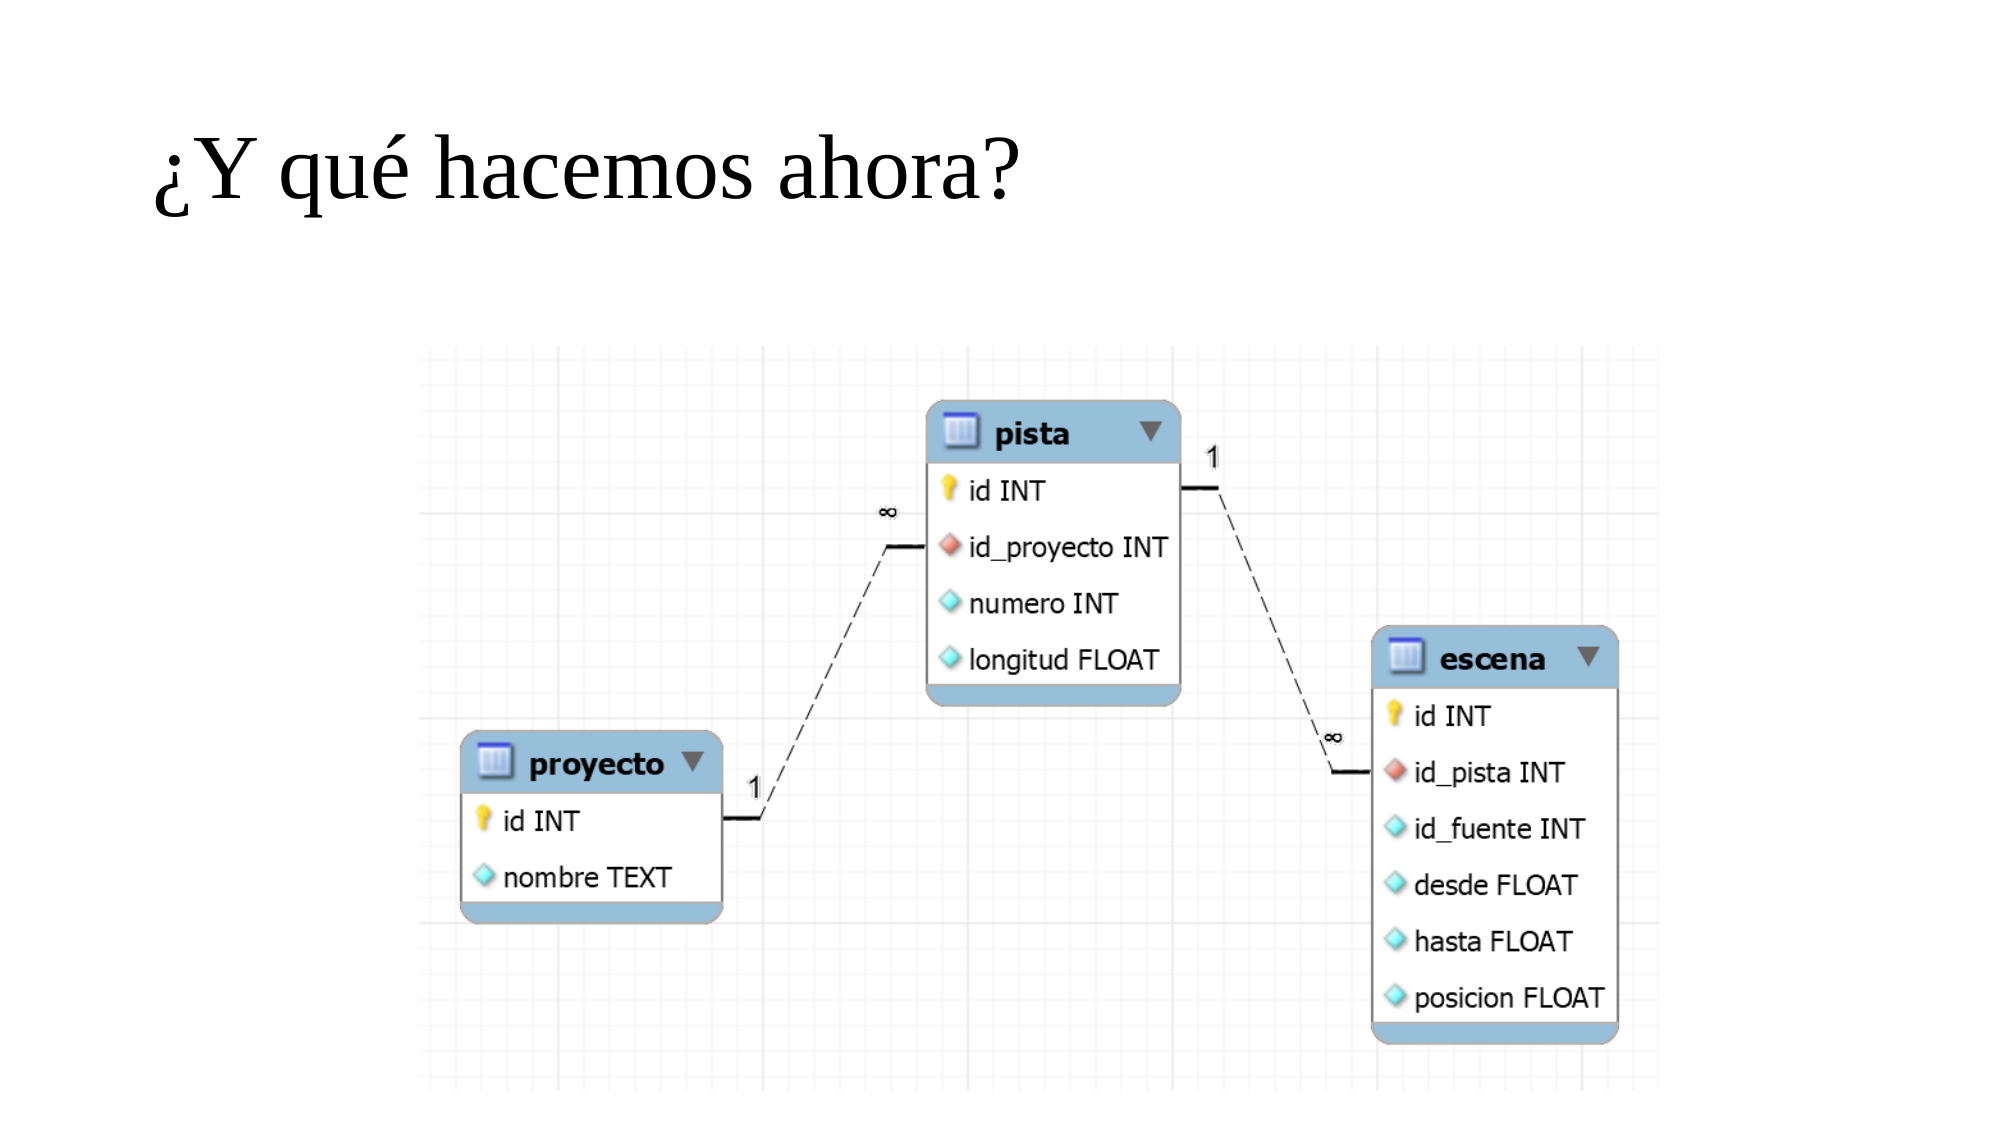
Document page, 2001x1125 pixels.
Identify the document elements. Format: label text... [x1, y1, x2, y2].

picture [419, 346, 1659, 1091]
title ¿Y qué hacemos ahora? [137, 59, 1863, 278]
